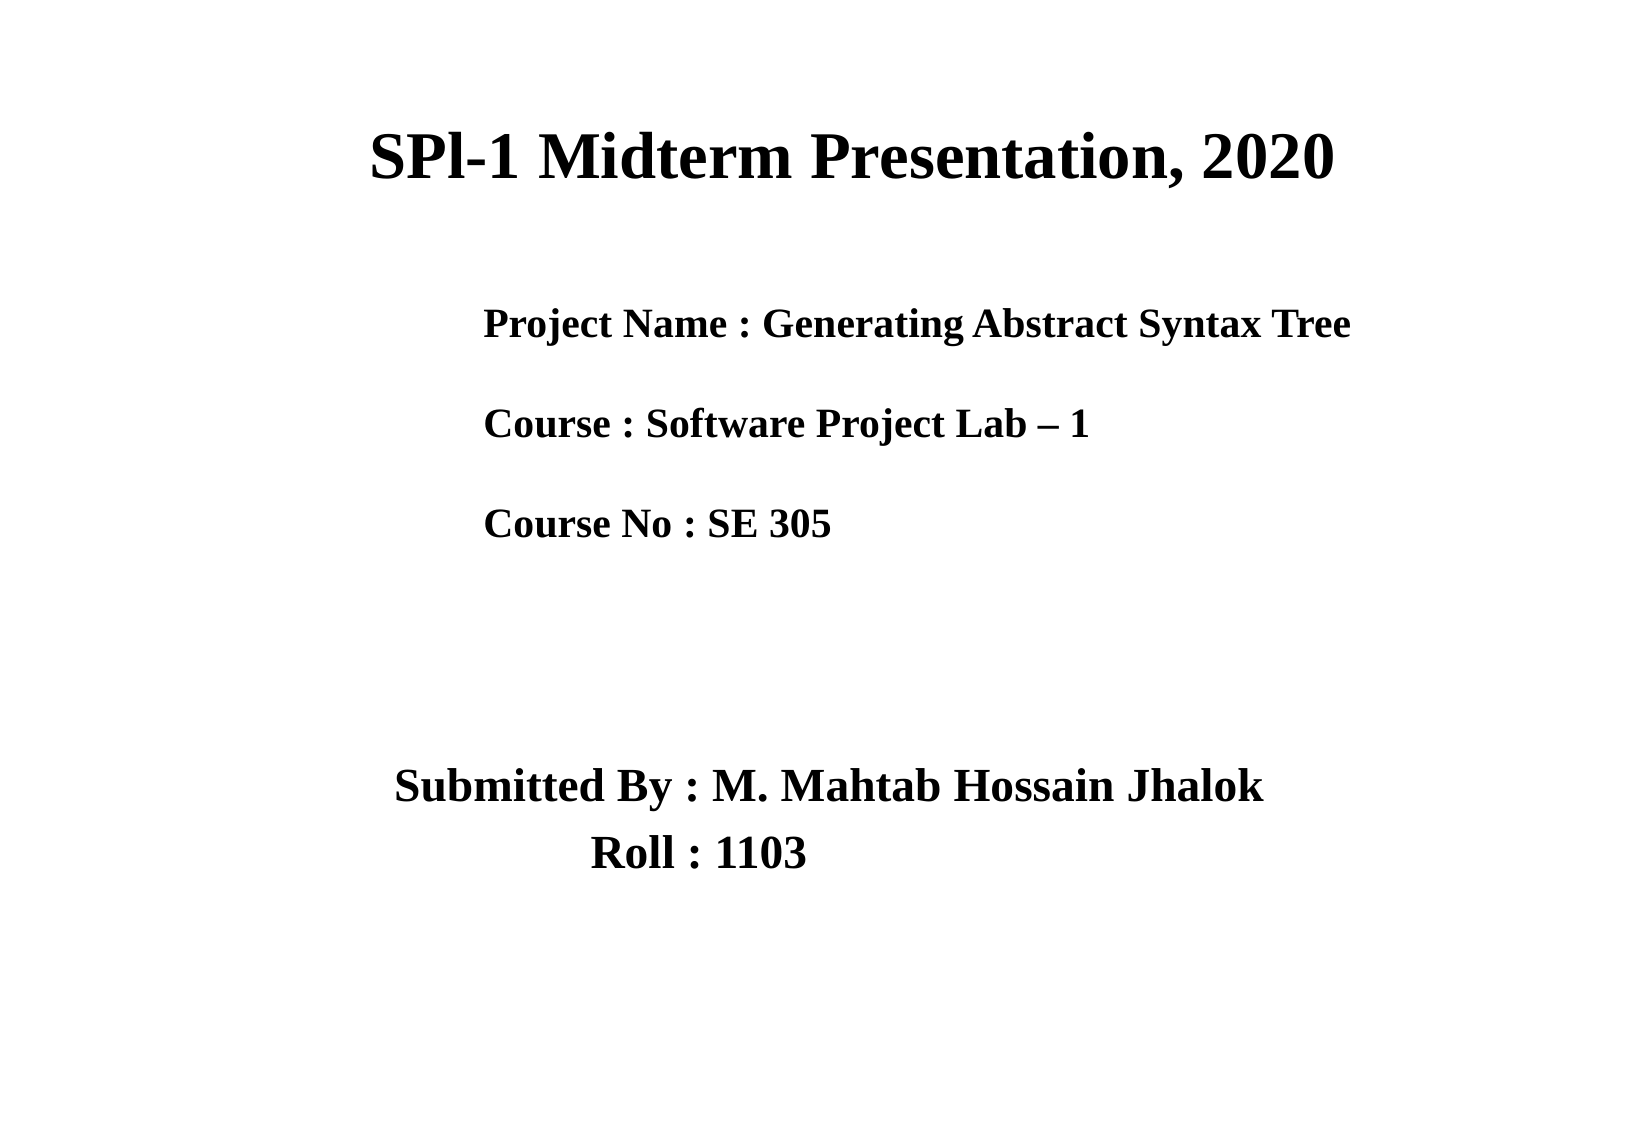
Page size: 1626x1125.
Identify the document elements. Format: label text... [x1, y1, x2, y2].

text_box SPl-1 Midterm Presentation, 2020 [354, 104, 1384, 199]
text_box Roll : 1103 [575, 813, 1605, 886]
text_box Submitted By : M. Mahtab Hossain Jhalok [379, 746, 1408, 818]
text_box Project Name : Generating Abstract Syntax Tree Course : Software Project Lab – 1 Course No : SE 305 [468, 287, 1497, 553]
